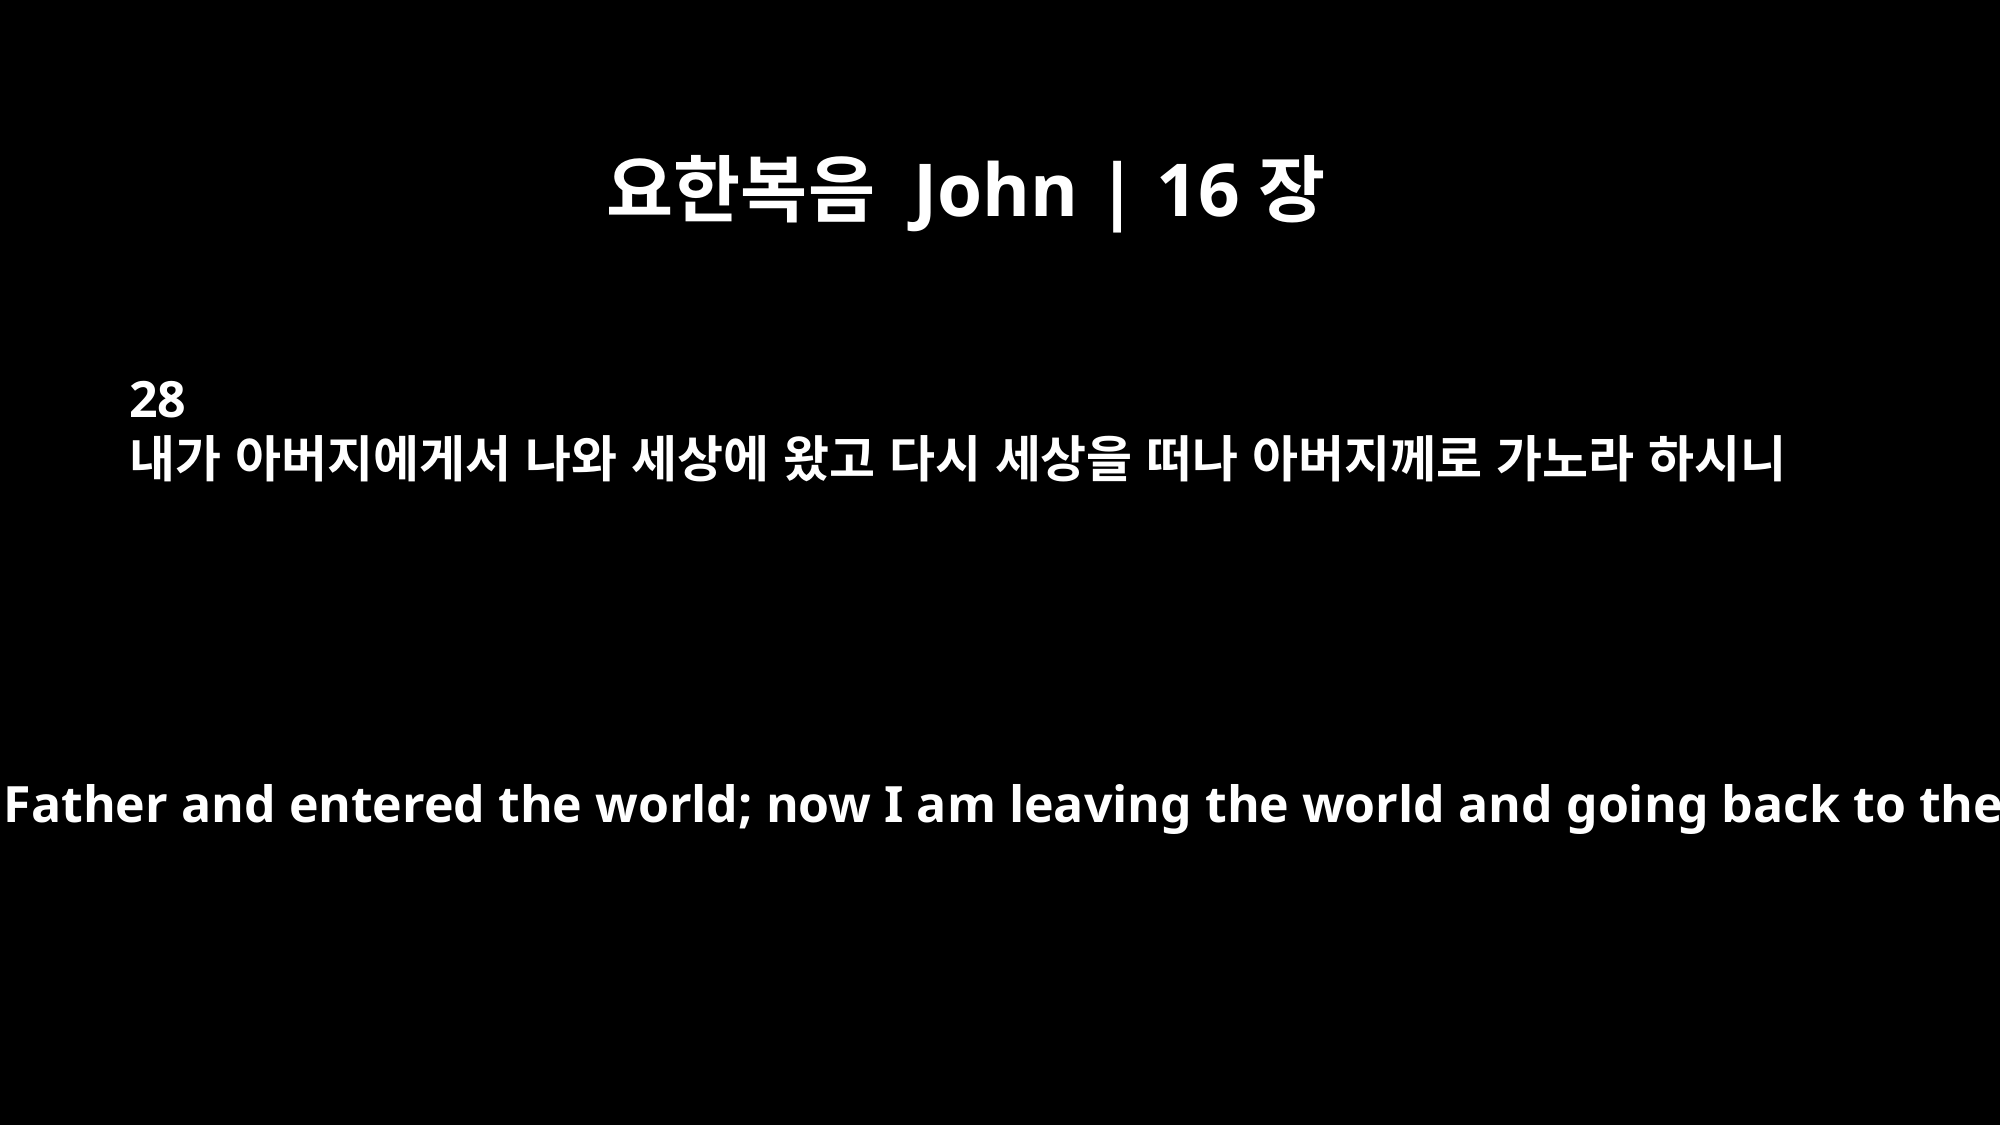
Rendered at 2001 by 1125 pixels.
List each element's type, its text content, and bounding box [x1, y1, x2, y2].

text_box 요한복음 John | 16장 [591, 136, 1341, 239]
text_box 28 내가 아버지에게서 나와 세상에 왔고 다시 세상을 떠나 아버지께로 가노라 하시니 [114, 359, 1803, 495]
text_box I came from the Father and entered the world; now I am leaving the world and going back to the Father." [0, 764, 2000, 840]
